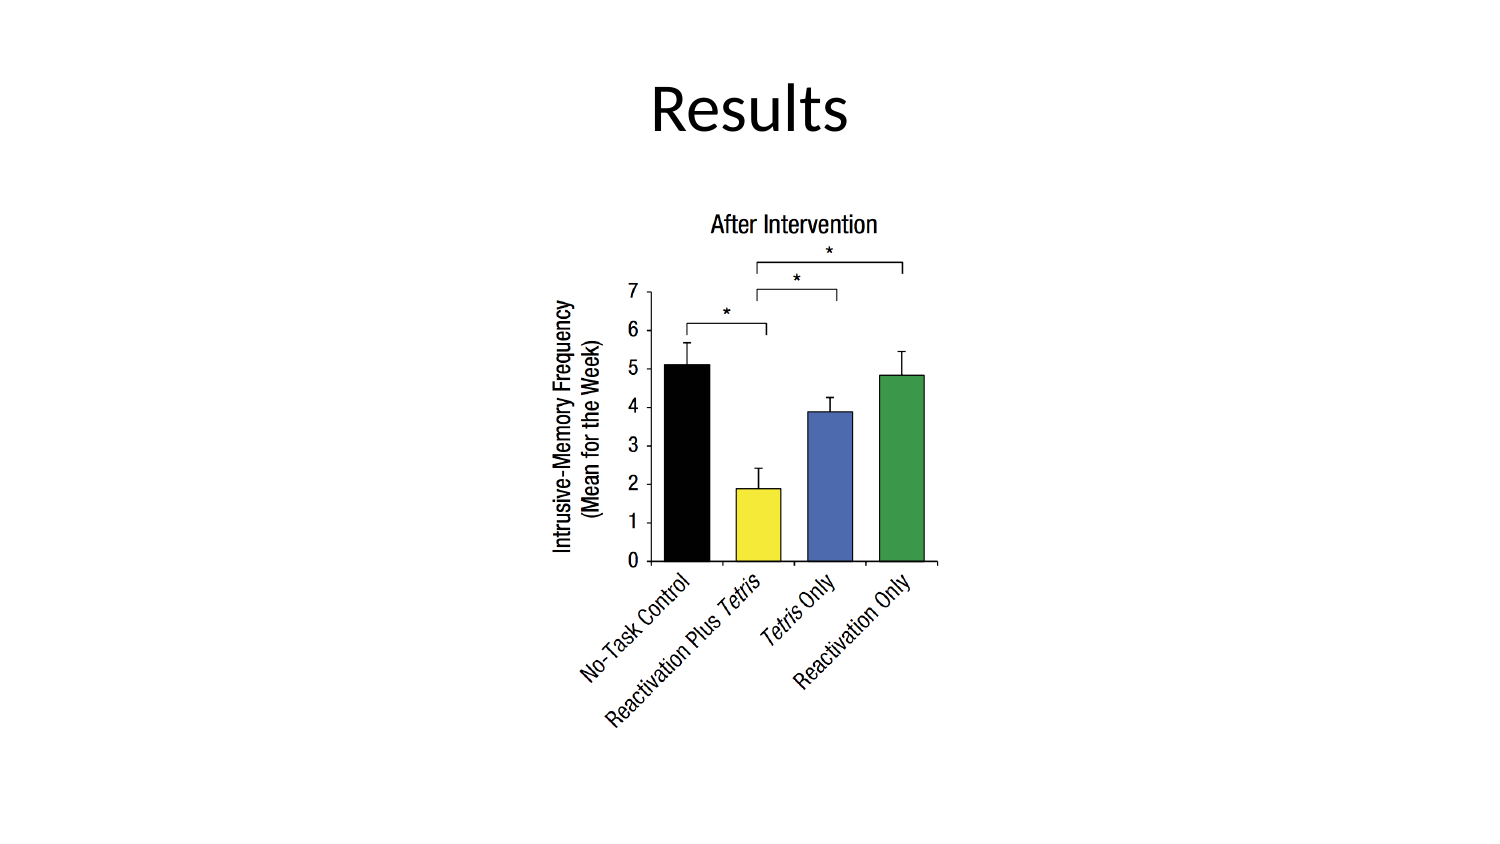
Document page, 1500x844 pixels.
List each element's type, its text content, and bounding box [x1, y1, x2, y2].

title Results [75, 33, 1425, 175]
picture [533, 195, 967, 753]
